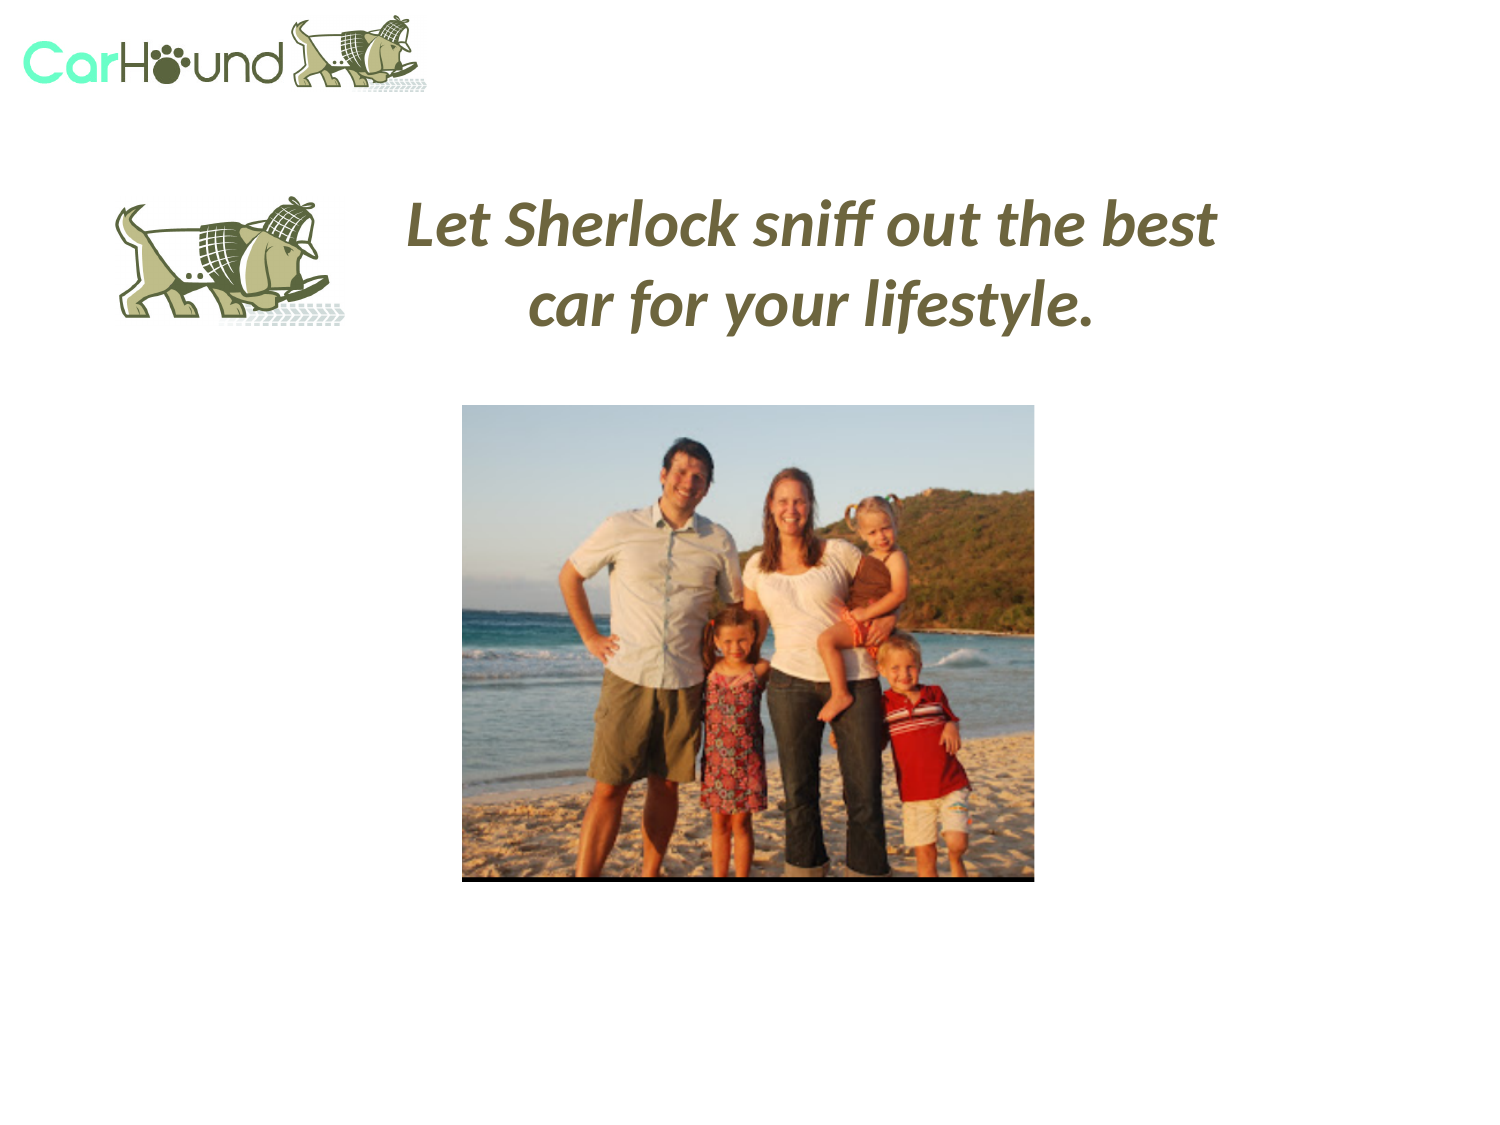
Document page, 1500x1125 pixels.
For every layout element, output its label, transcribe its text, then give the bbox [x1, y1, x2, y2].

picture [291, 15, 427, 92]
picture [21, 33, 285, 100]
picture [461, 404, 1035, 882]
text_box Let Sherlock sniff out the best car for your lifestyle. [368, 172, 1258, 348]
picture [114, 196, 346, 326]
